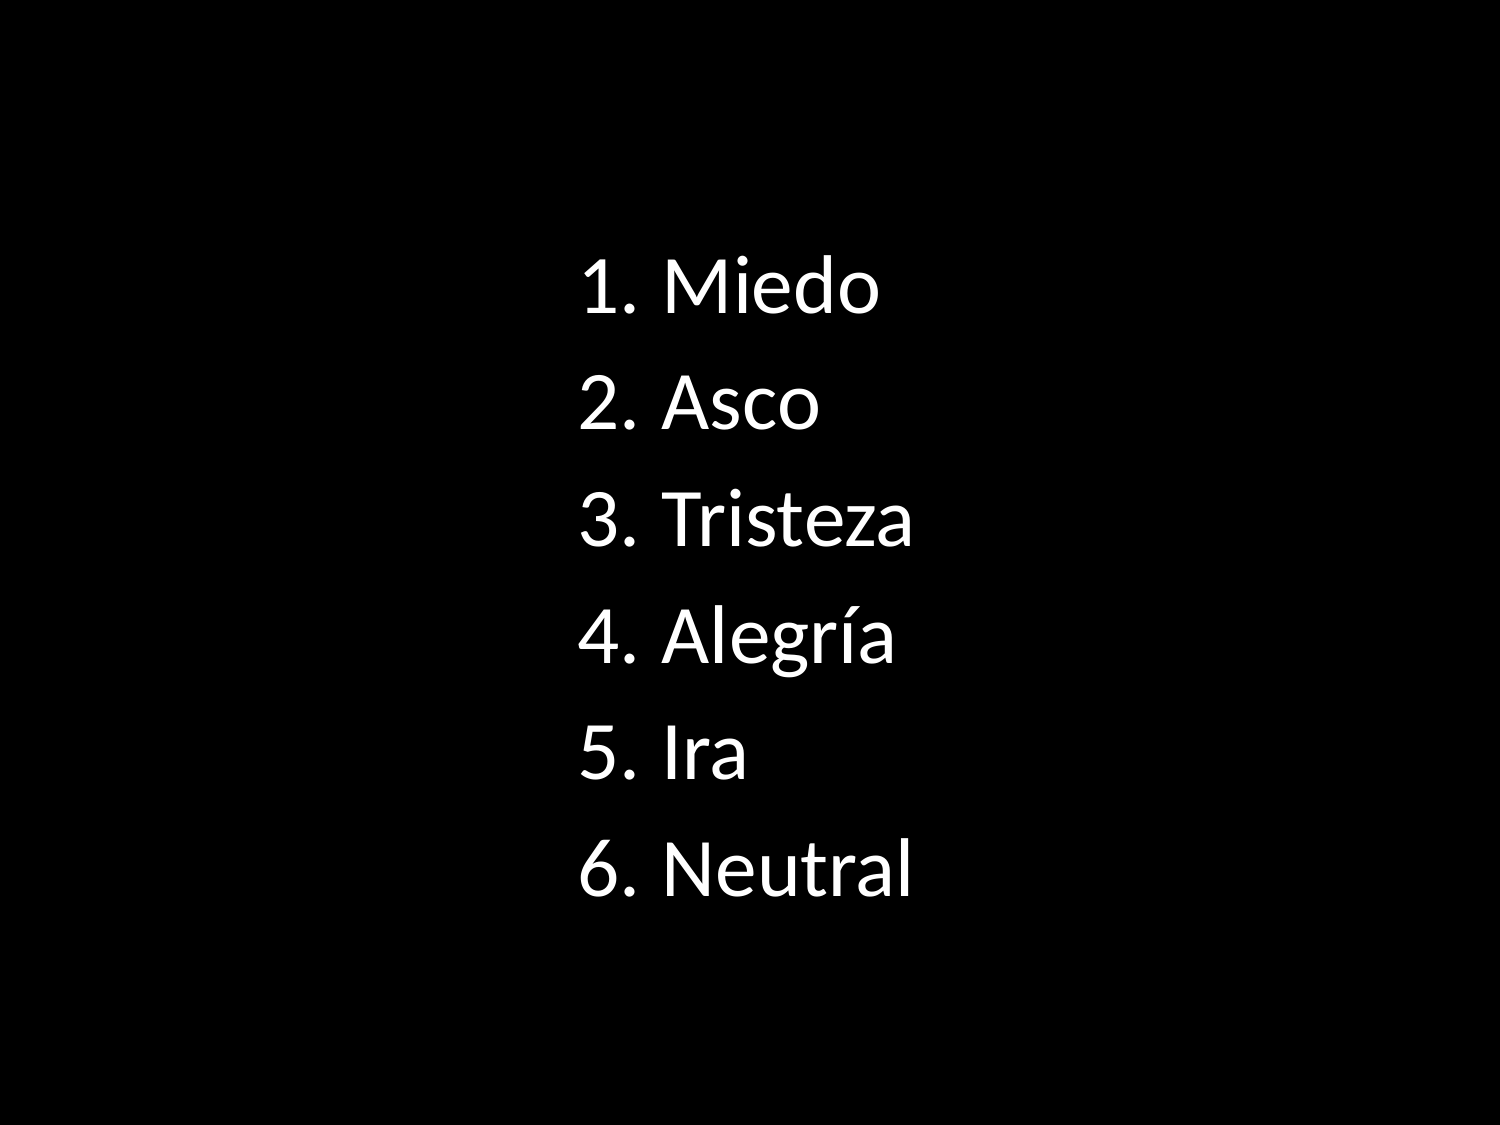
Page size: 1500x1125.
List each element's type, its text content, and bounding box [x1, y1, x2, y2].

list Miedo Asco Tristeza Alegría Ira Neutral [562, 222, 1008, 966]
